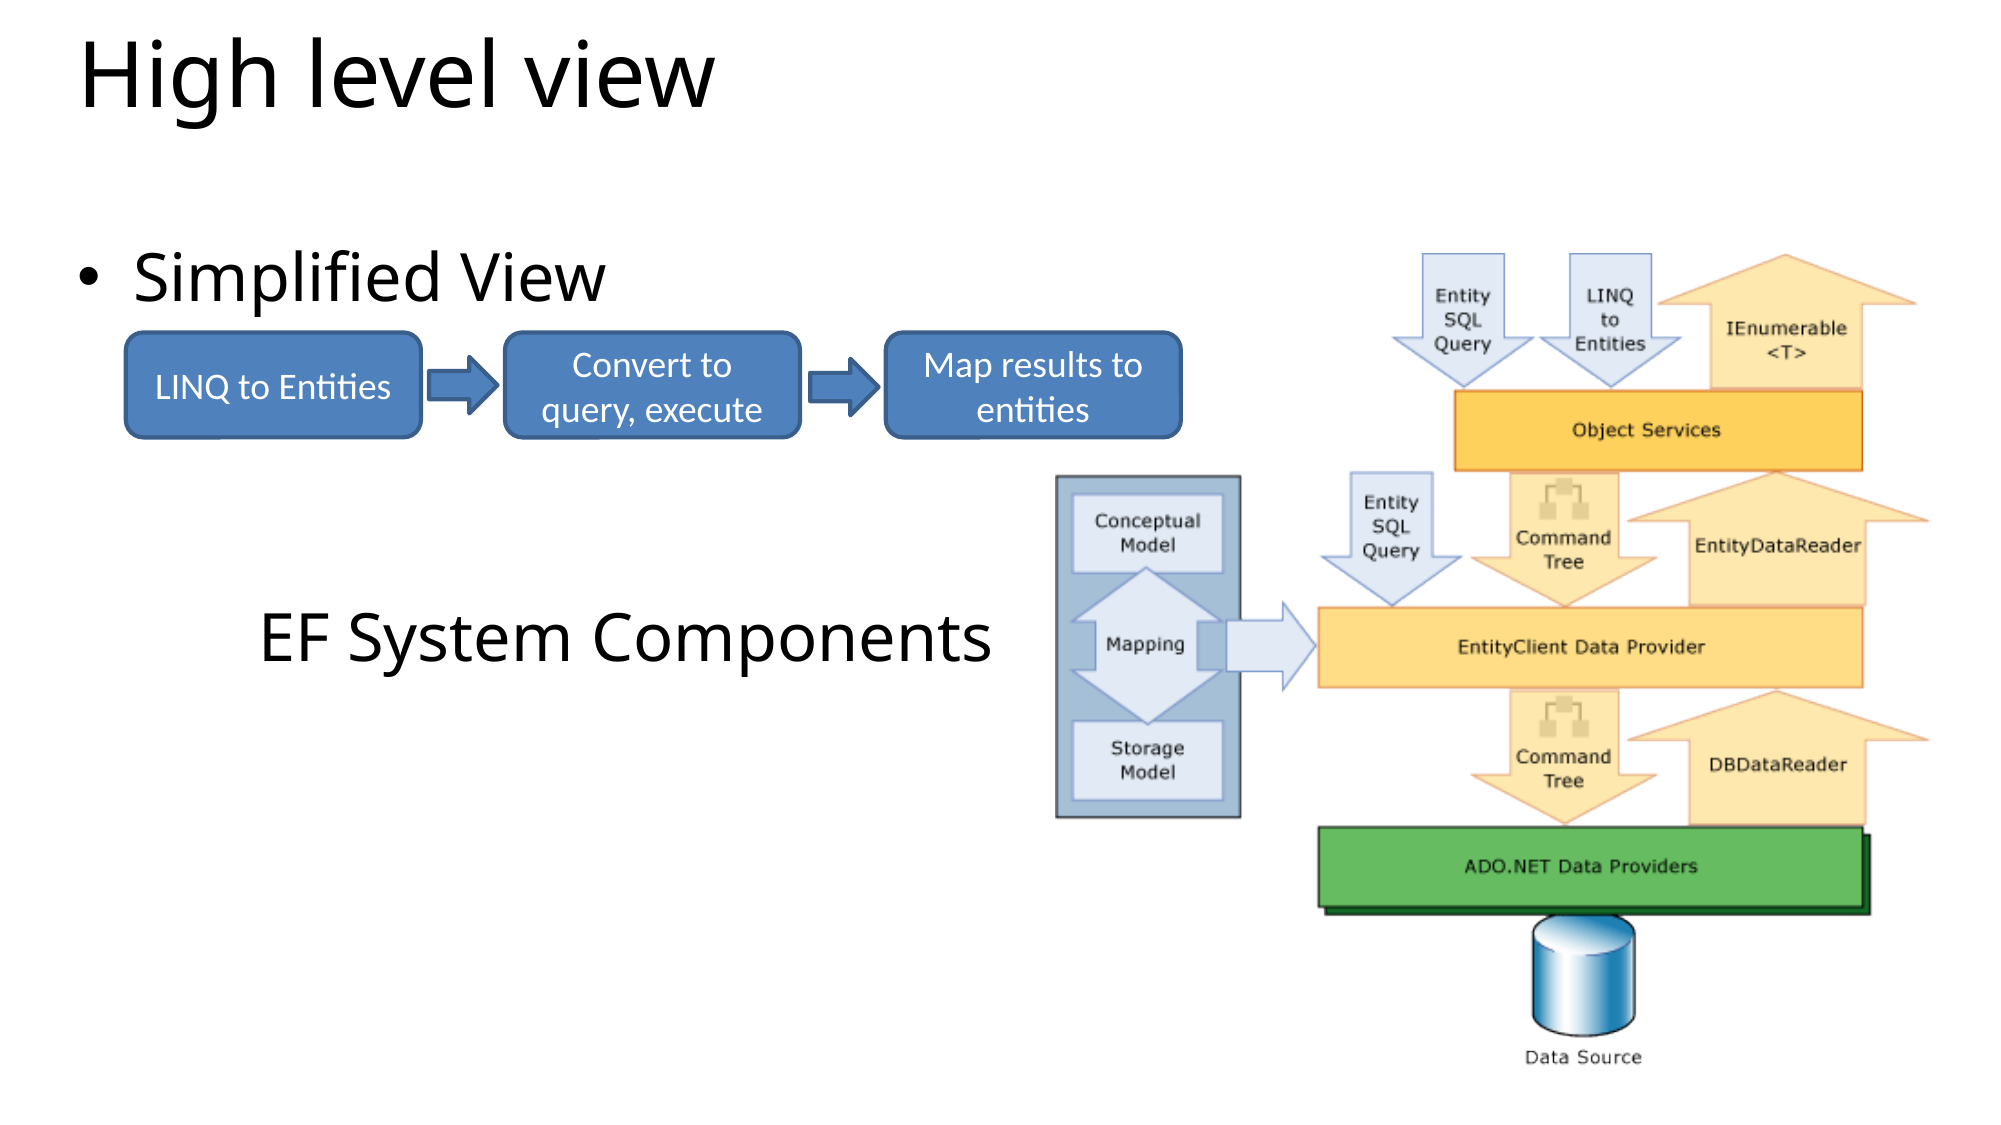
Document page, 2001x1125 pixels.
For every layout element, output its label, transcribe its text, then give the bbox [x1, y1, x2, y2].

text_box Map results to entities [883, 330, 1050, 440]
list Simplified View [62, 227, 1953, 1096]
text_box [808, 356, 881, 418]
text_box LINQ to Entities [123, 330, 424, 440]
picture [1055, 252, 1932, 1071]
title High level view [62, 29, 1953, 205]
text_box EF System Components [243, 587, 1014, 683]
text_box [426, 354, 500, 416]
text_box Convert to query, execute [502, 330, 803, 440]
